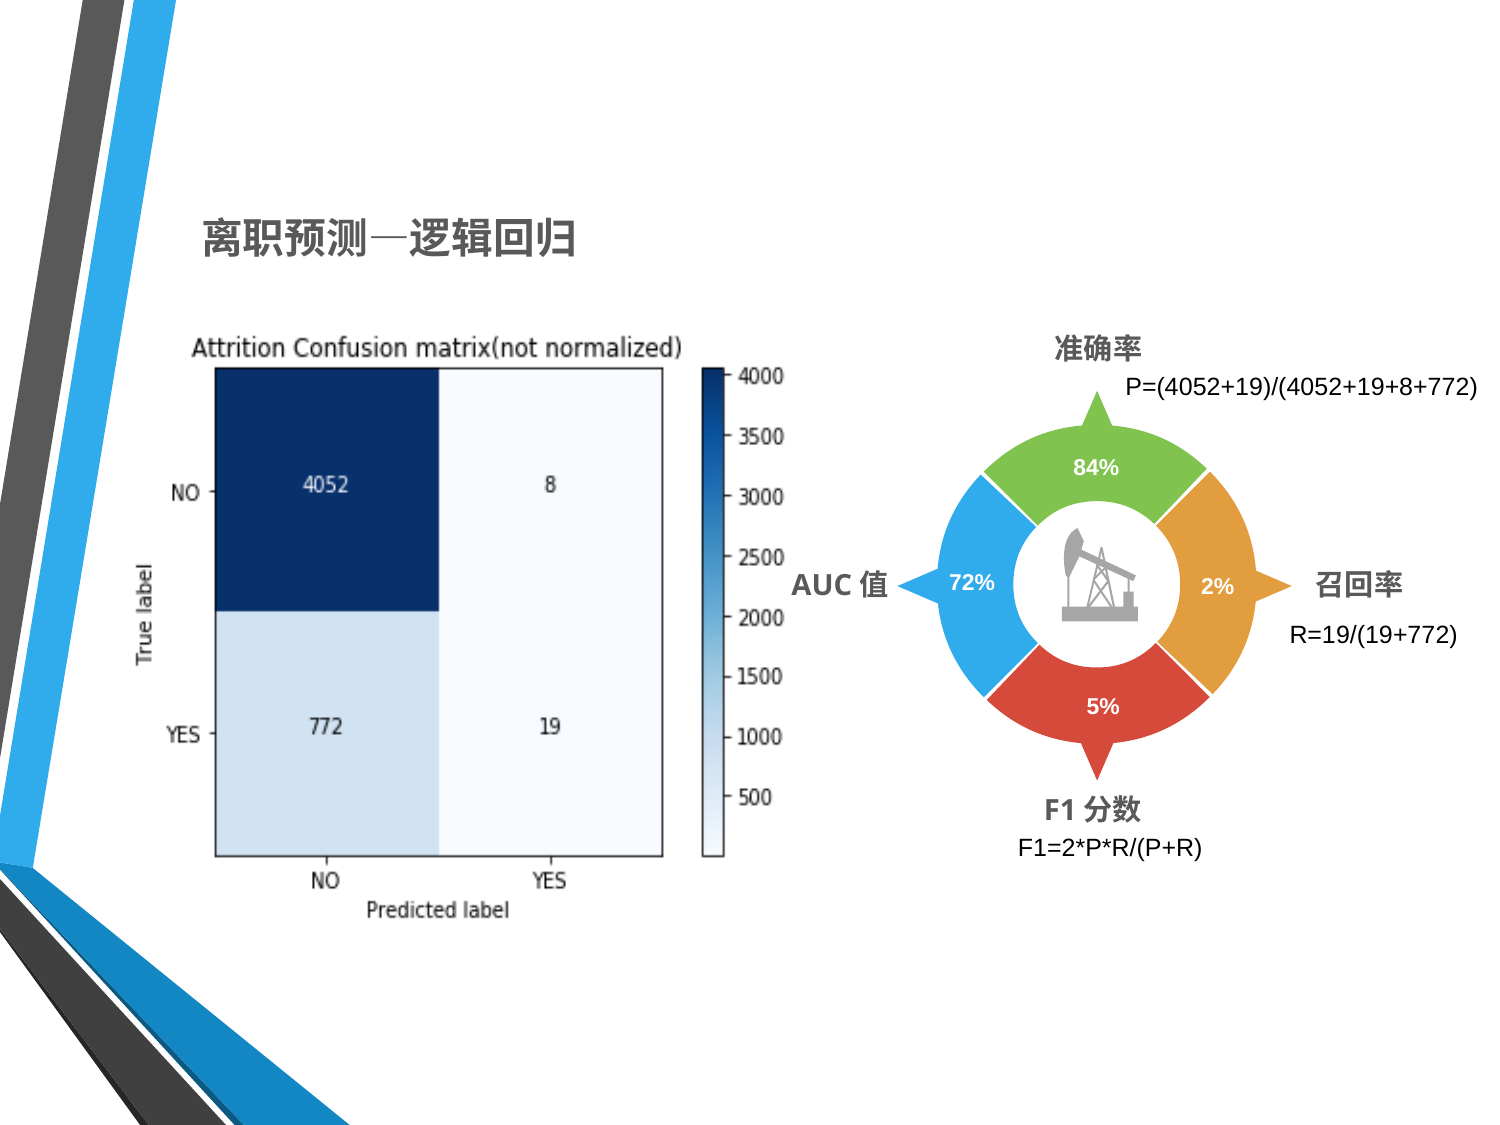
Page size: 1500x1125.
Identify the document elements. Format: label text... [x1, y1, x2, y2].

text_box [761, 322, 1418, 835]
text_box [1001, 362, 1495, 870]
text_box [42, 172, 401, 217]
text_box 离职预测—逻辑回归 [186, 204, 592, 270]
picture [124, 322, 798, 935]
